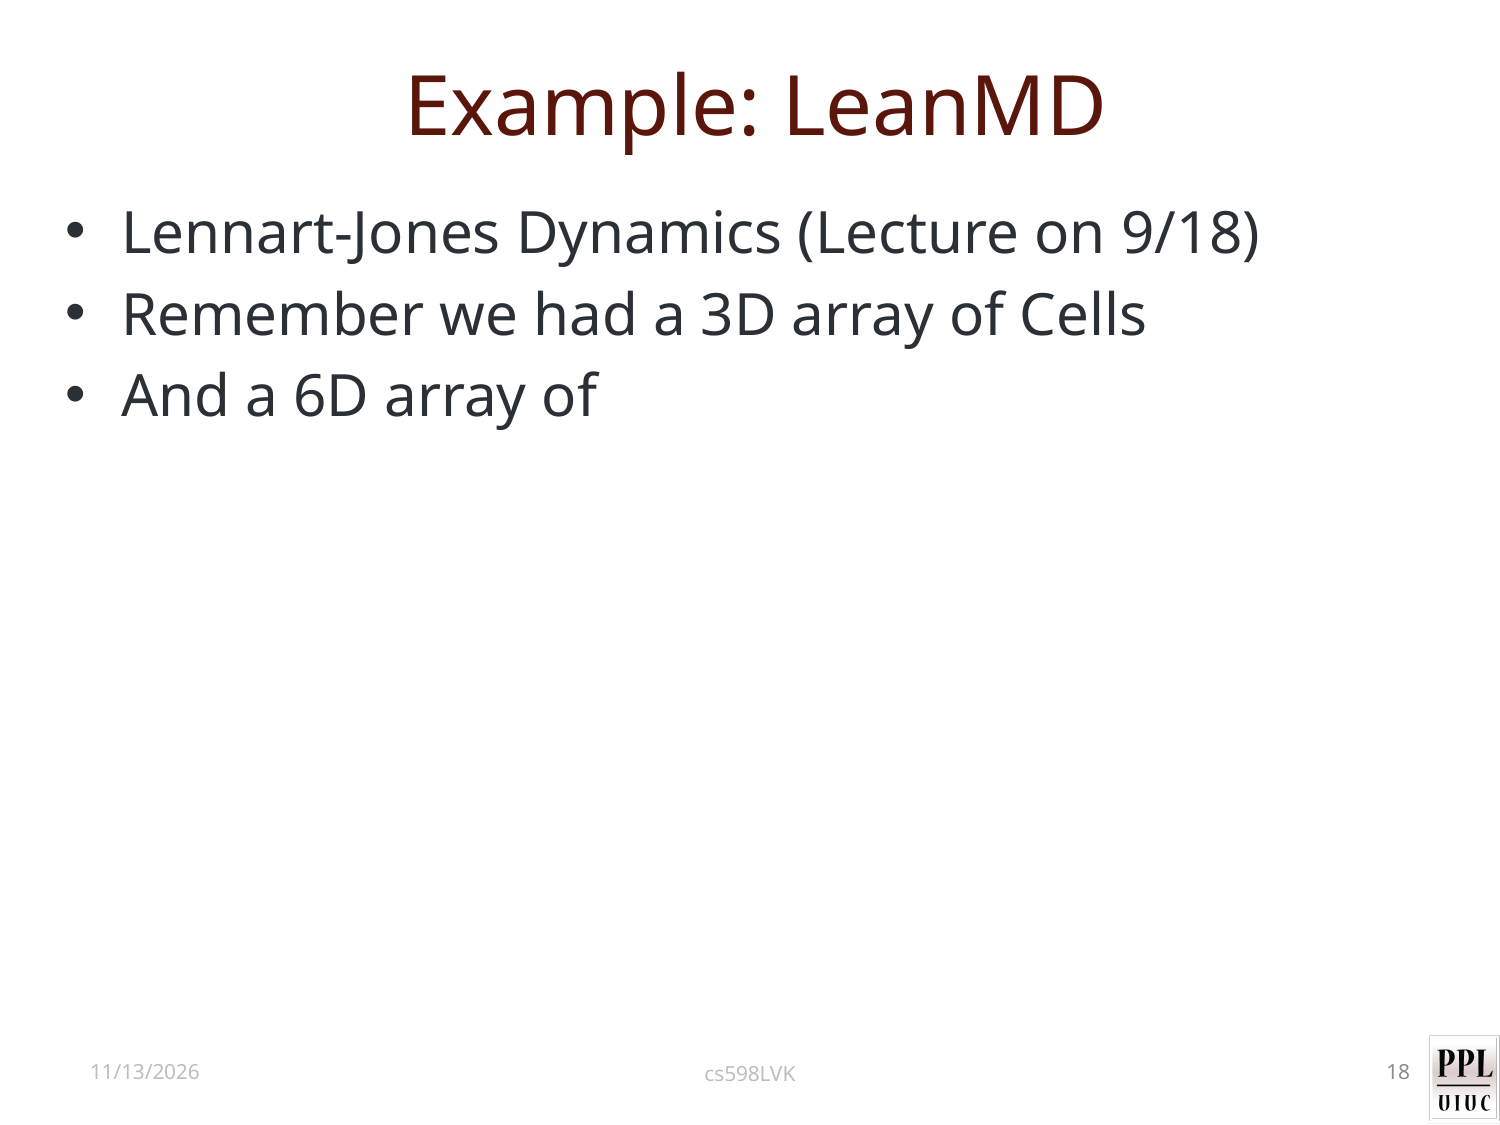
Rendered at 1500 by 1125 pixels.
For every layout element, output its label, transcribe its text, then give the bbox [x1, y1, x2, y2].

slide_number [75, 1042, 425, 1103]
picture [1425, 1032, 1500, 1125]
slide_number 18 [1074, 1042, 1425, 1103]
list Lennart-Jones Dynamics (Lecture on 9/18) Remember we had a 3D array of Cells And a 6D array of [50, 187, 1463, 1005]
title Example: LeanMD [75, 37, 1438, 168]
footer cs598LVK [512, 1042, 988, 1103]
